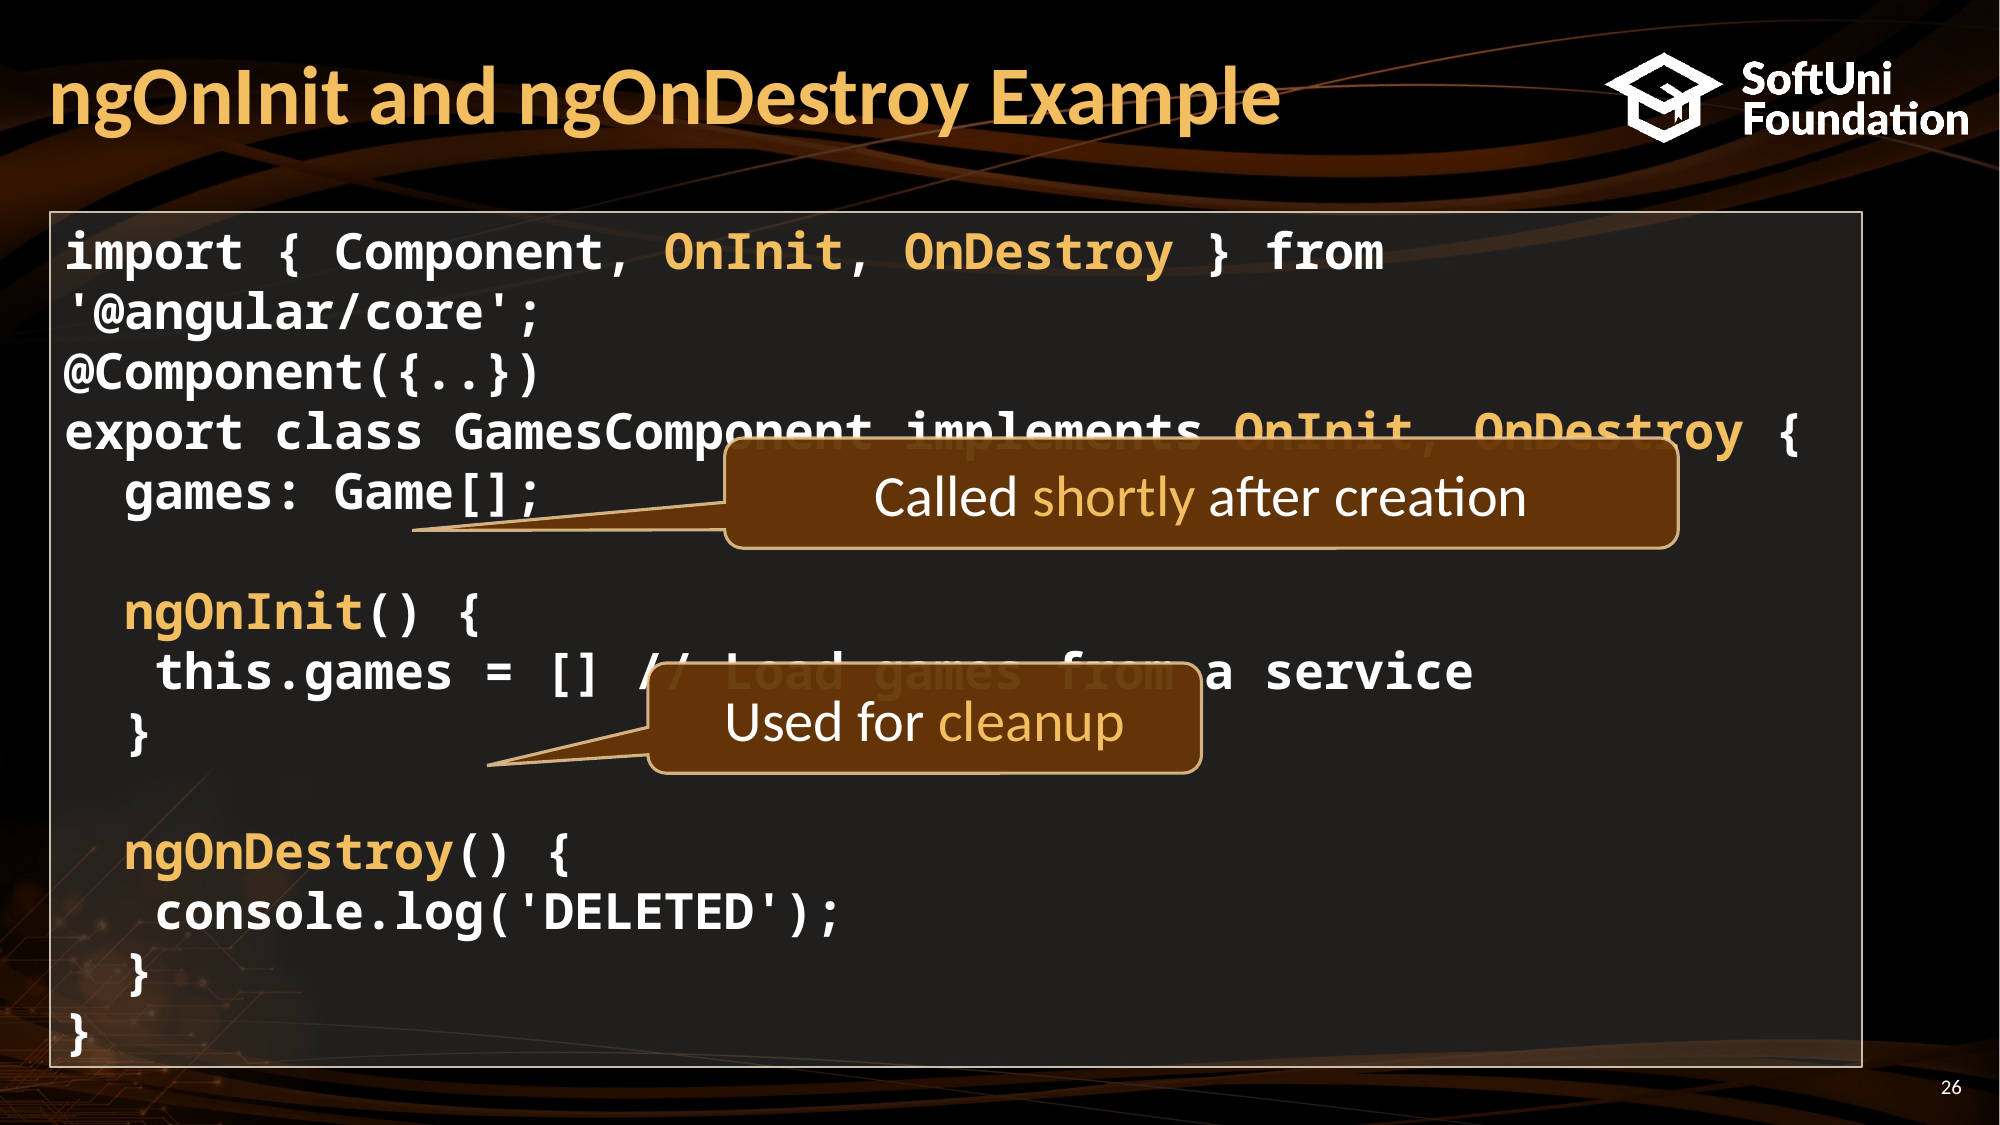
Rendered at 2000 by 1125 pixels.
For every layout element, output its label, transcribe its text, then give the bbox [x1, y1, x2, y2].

picture [0, 0, 2000, 1125]
text_box Called shortly after creation [412, 436, 1680, 550]
text_box import { Component, OnInit, OnDestroy } from '@angular/core'; @Component({..}) export class GamesComponent implements OnInit, OnDestroy { games: Game[]; ngOnInit() { this.games = [] // Load games from a service } ngOnDestroy() { console.log('DELETED'); } } [49, 212, 1863, 1068]
title ngOnInit and ngOnDestroy Example [30, 6, 1602, 189]
slide_number 26 [1897, 1070, 1968, 1103]
text_box Used for cleanup [486, 661, 1203, 775]
